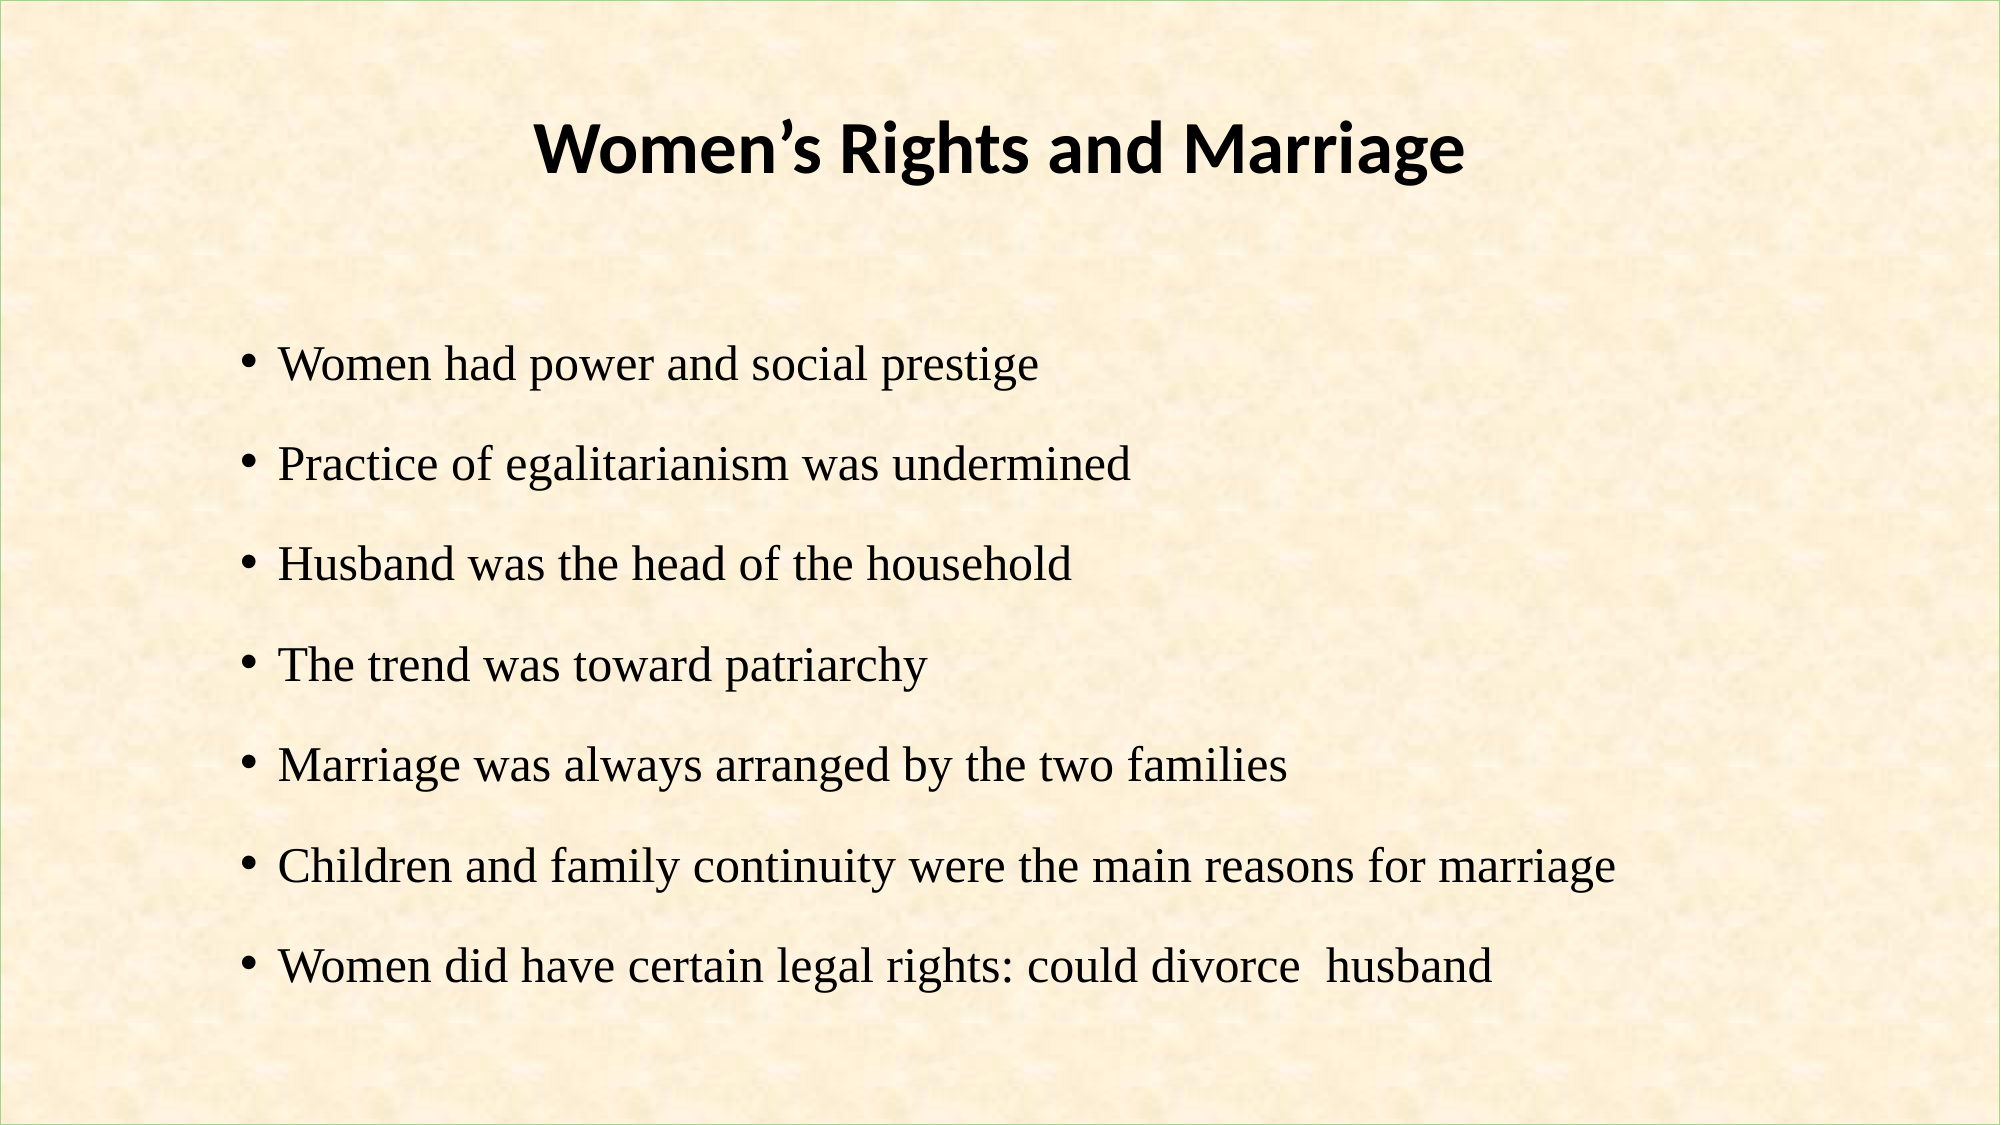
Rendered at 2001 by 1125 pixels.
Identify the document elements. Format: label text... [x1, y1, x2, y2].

list Women’s Rights and Marriage Women had power and social prestige Practice of egalitarianism was undermined Husband was the head of the household The trend was toward patriarchy Marriage was always arranged by the two families Children and family continuity were the main reasons for marriage Women did have certain legal rights: could divorce husband [0, 0, 2000, 1125]
